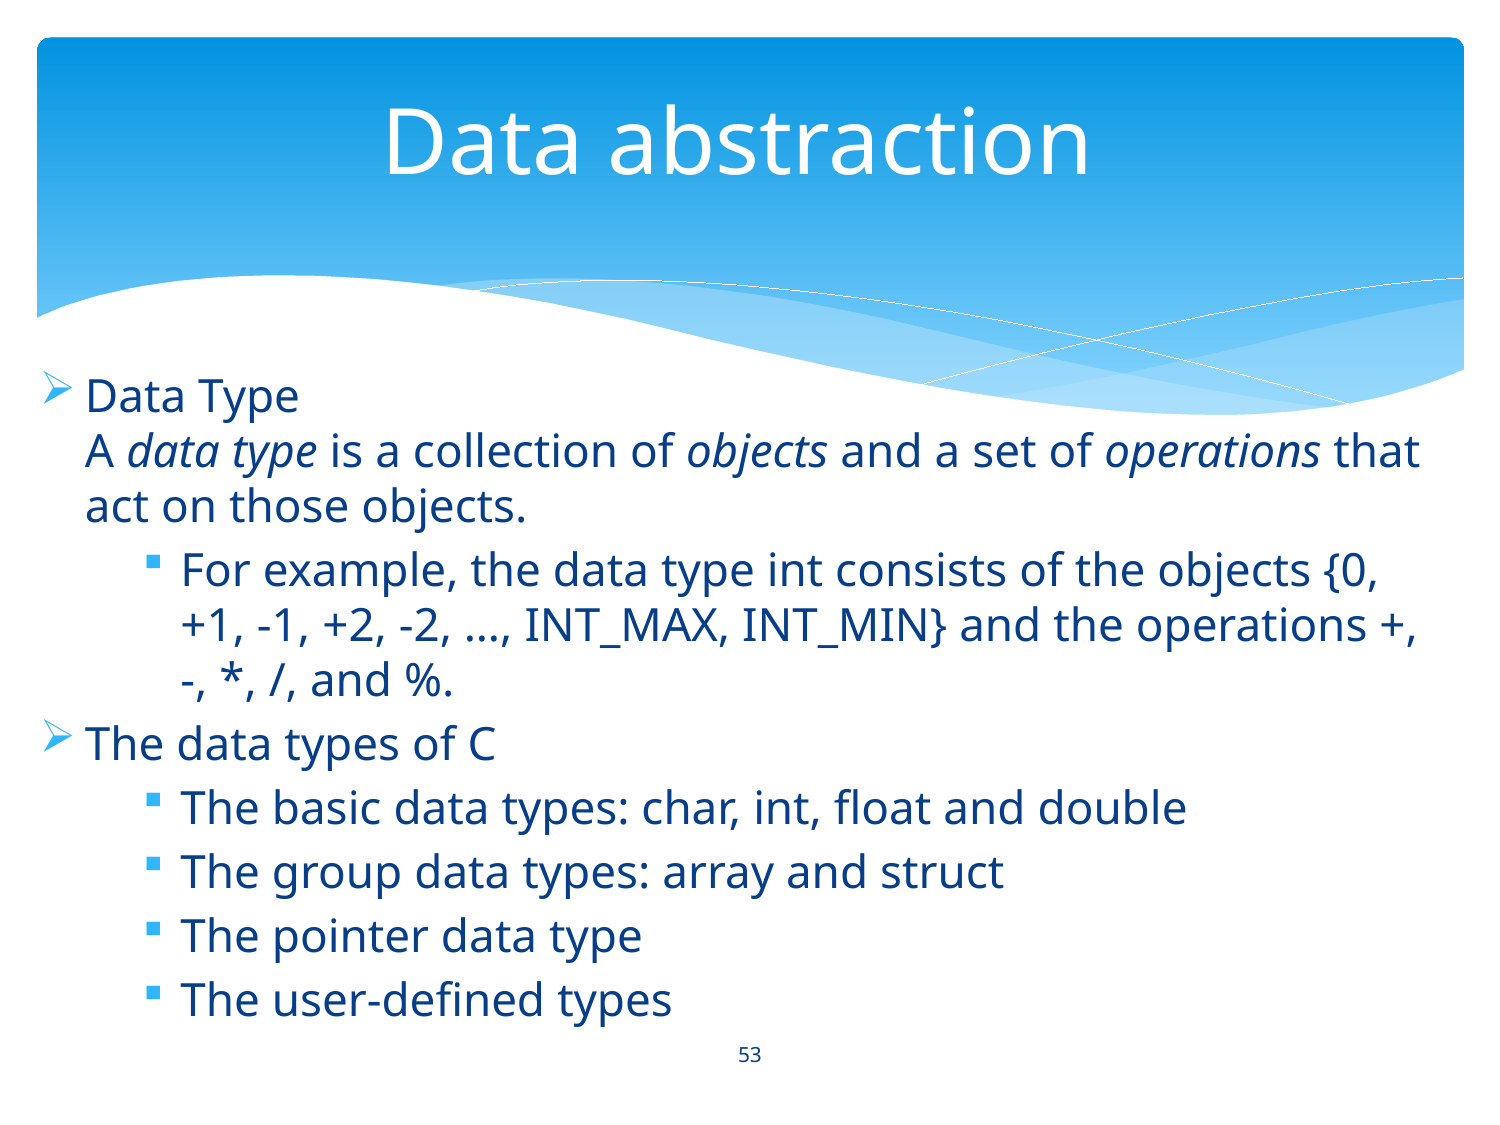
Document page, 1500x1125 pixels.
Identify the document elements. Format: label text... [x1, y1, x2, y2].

title Data abstraction [74, 44, 1425, 232]
slide_number 53 [654, 1025, 846, 1086]
list Data Type A data type is a collection of objects and a set of operations that act on those objects. For example, the data type int consists of the objects {0, +1, -1, +2, -2, …, INT_MAX, INT_MIN} and the operations +, -, *, /, and %. The data types of C The basic data types: char, int, float and double The group data types: array and struct The pointer data type The user-defined types [24, 359, 1459, 1125]
